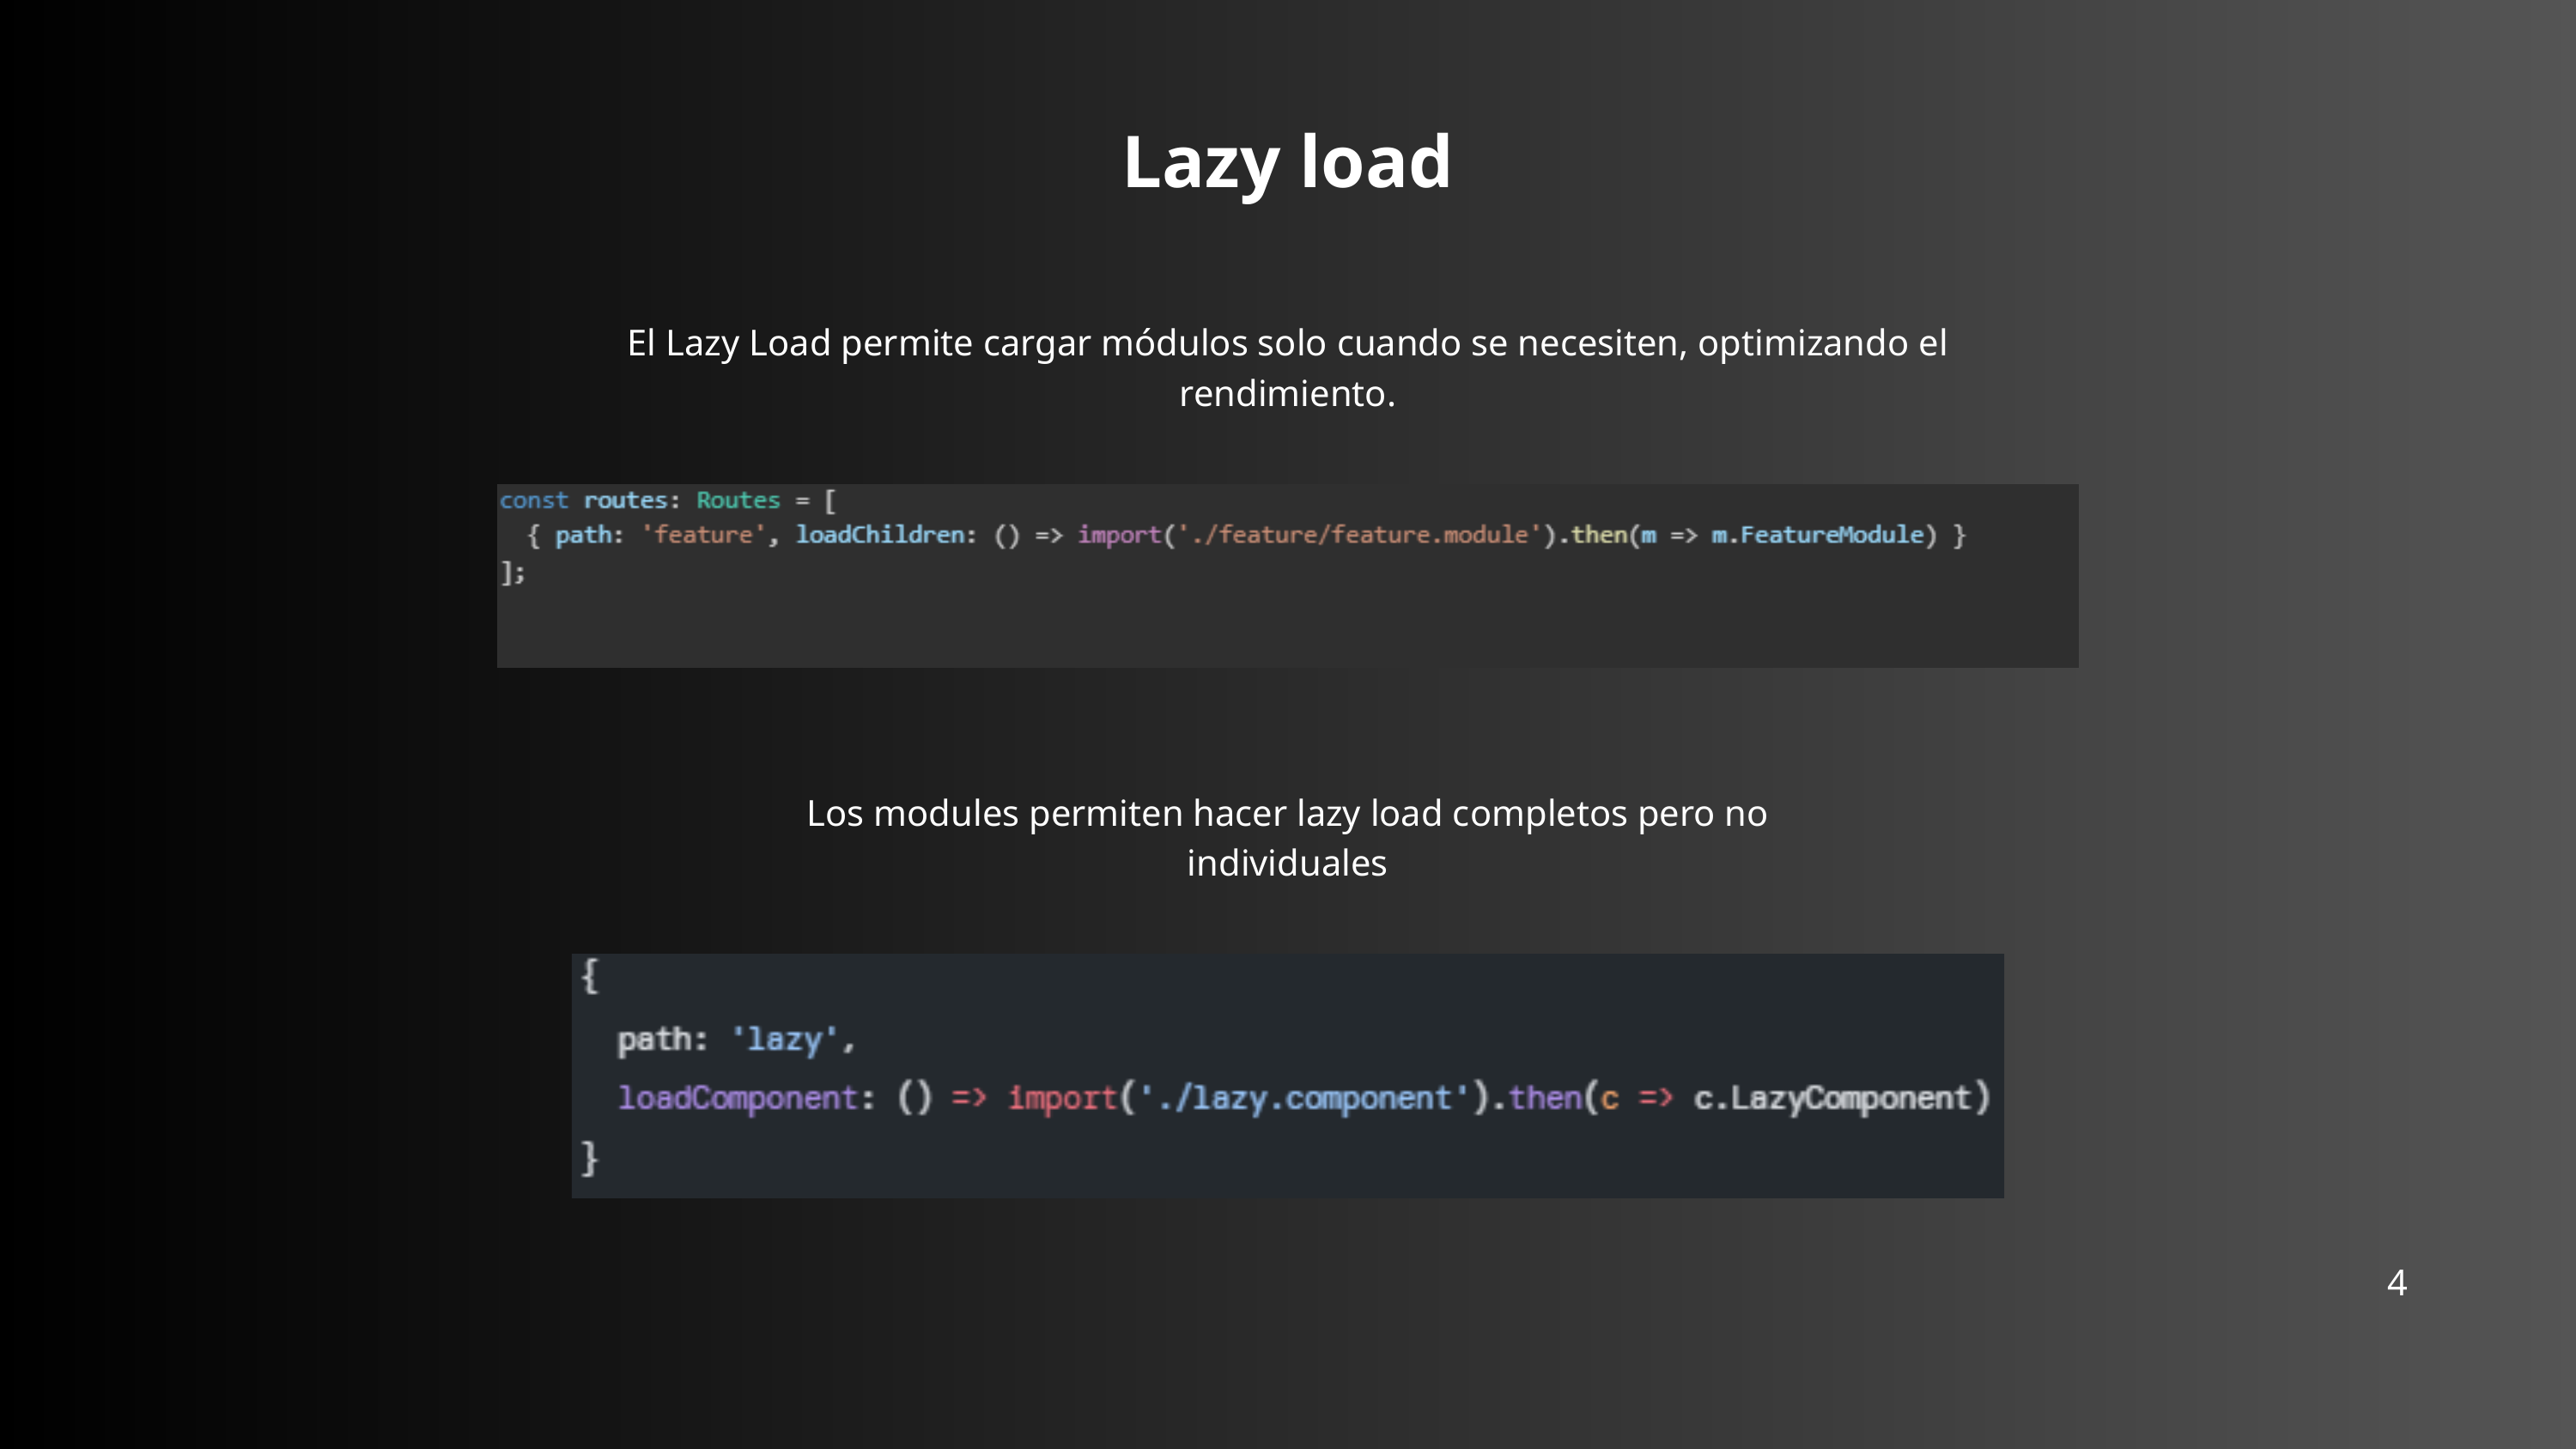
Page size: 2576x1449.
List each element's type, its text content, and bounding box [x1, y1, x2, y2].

text_box [571, 954, 2005, 1199]
text_box [497, 484, 2079, 668]
text_box El Lazy Load permite cargar módulos solo cuando se necesiten, optimizando el rendimiento. [521, 312, 2055, 414]
text_box Lazy load [1121, 101, 1455, 202]
text_box 4 [2387, 1252, 2409, 1303]
text_box Los modules permiten hacer lazy load completos pero no individuales [706, 783, 1870, 883]
